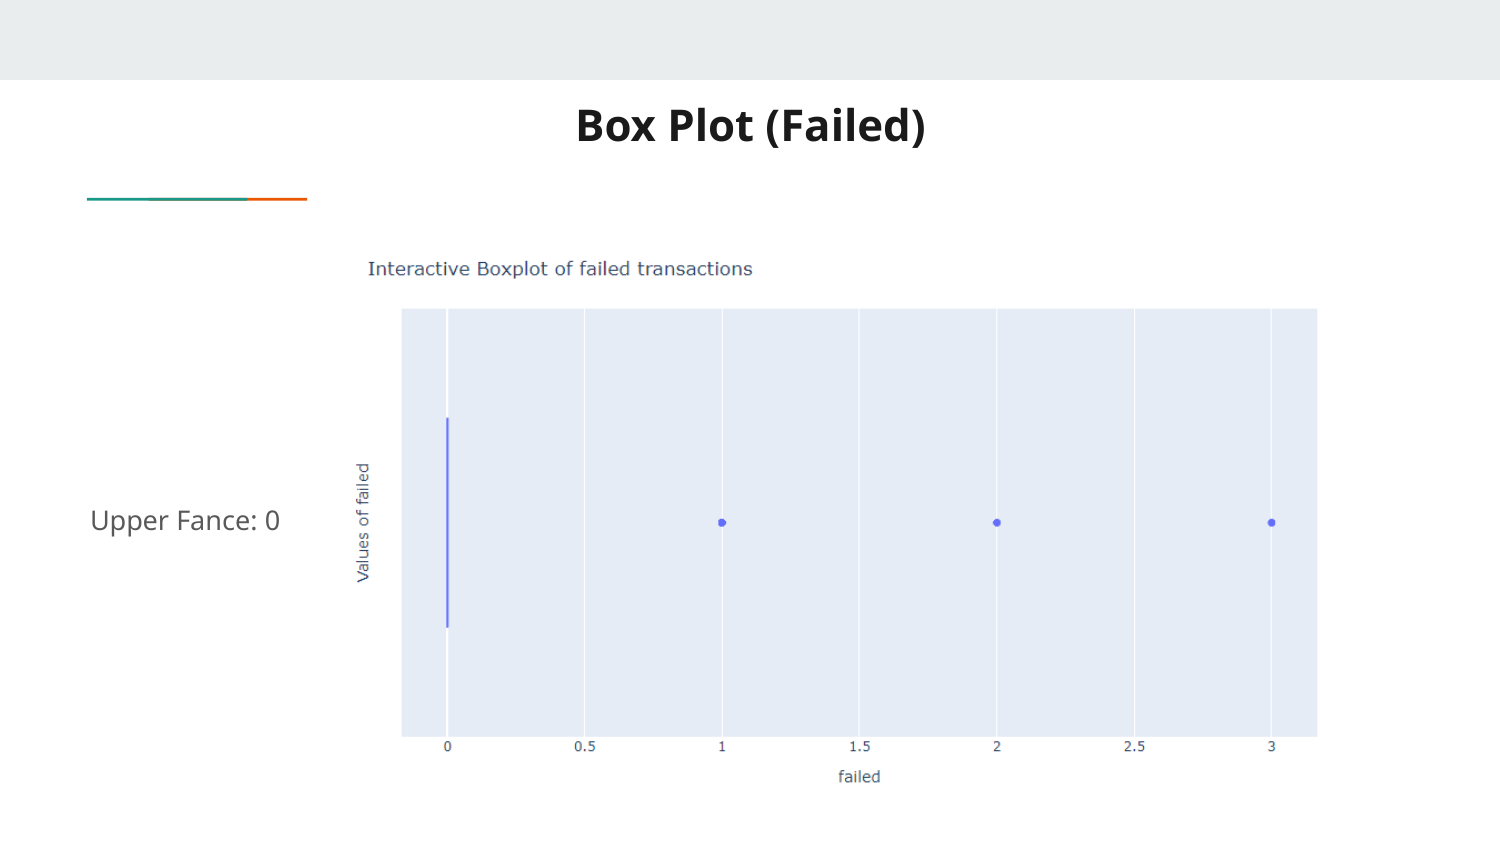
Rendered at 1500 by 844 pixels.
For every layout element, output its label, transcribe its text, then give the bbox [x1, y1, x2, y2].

picture [295, 252, 1363, 809]
list Upper Fance: 0 [0, 483, 290, 546]
title Box Plot (Failed) [119, 82, 1381, 171]
